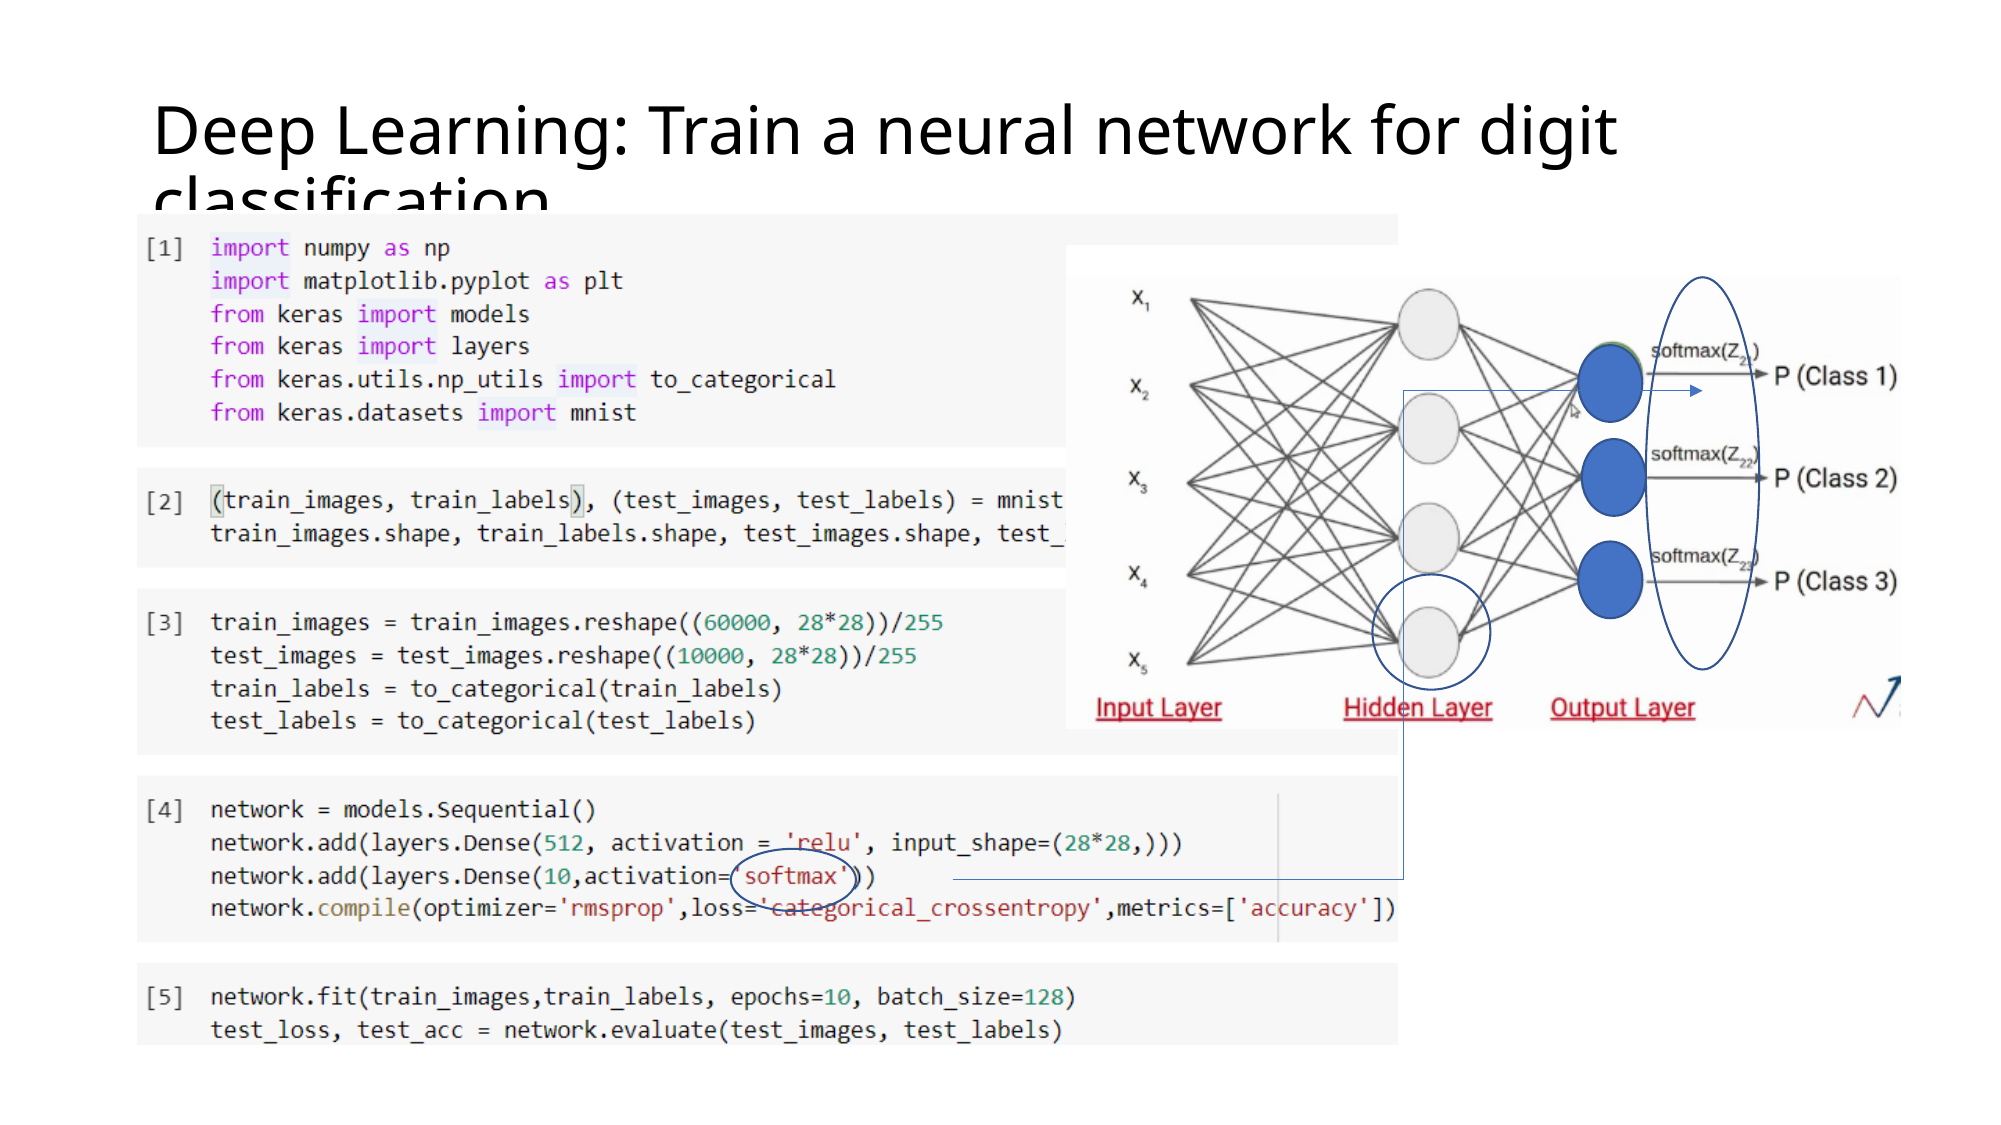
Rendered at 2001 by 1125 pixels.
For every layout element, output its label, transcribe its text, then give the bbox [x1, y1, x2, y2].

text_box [952, 669, 1703, 880]
picture [137, 210, 1901, 1045]
title Deep Learning: Train a neural network for digit classification [137, 59, 1863, 245]
